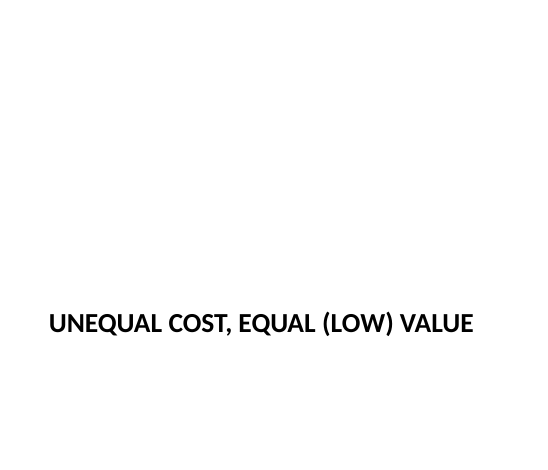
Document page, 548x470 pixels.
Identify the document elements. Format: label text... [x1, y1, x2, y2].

title UnEqual Cost, Equal (low) Value [43, 301, 509, 395]
